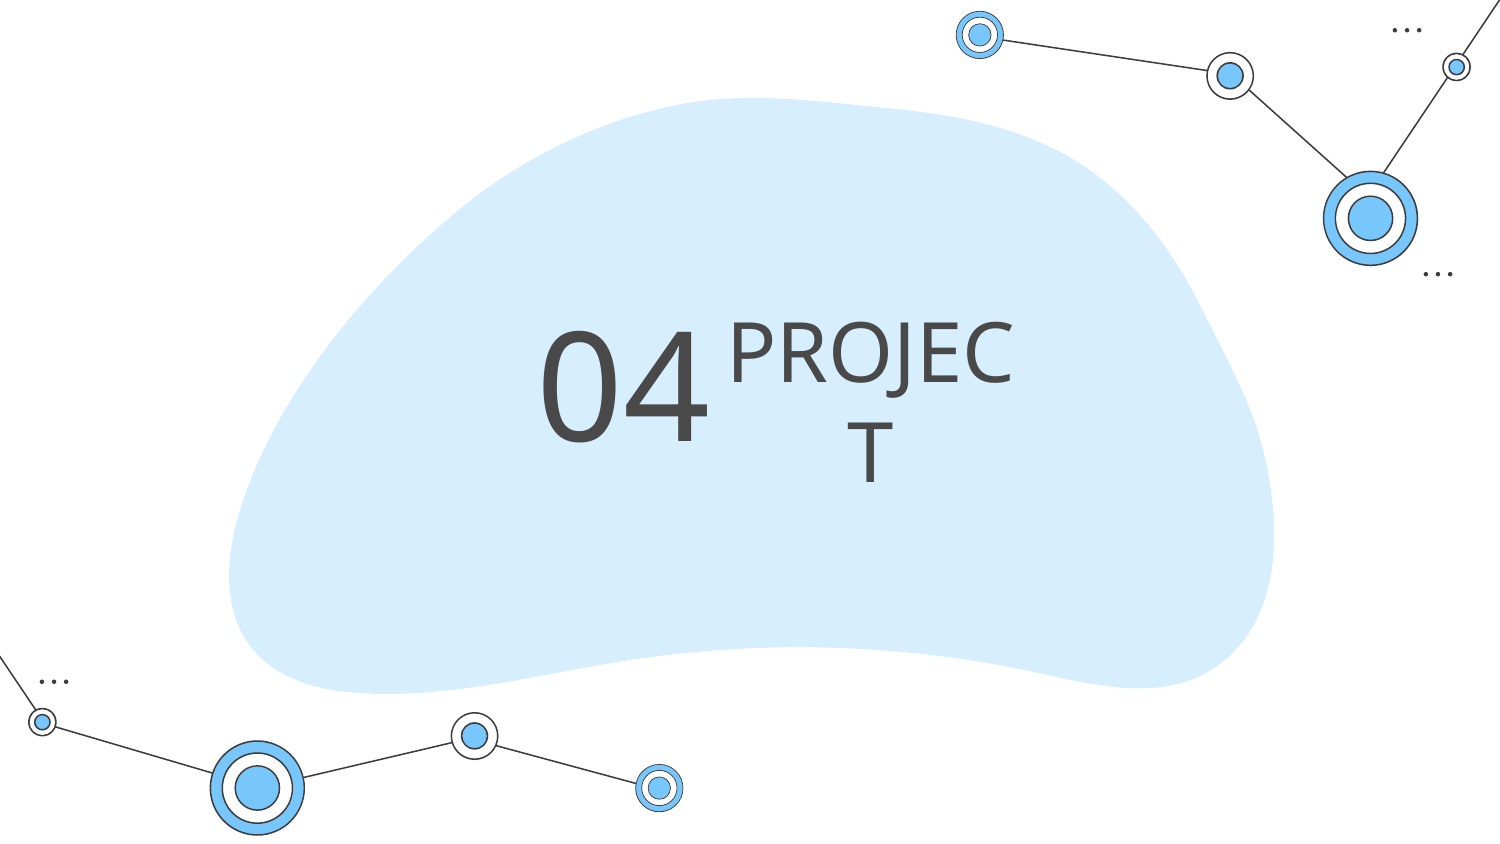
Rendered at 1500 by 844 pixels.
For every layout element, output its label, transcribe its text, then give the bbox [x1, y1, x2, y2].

text_box PROJECT [702, 318, 1040, 479]
title 04 [487, 302, 760, 459]
